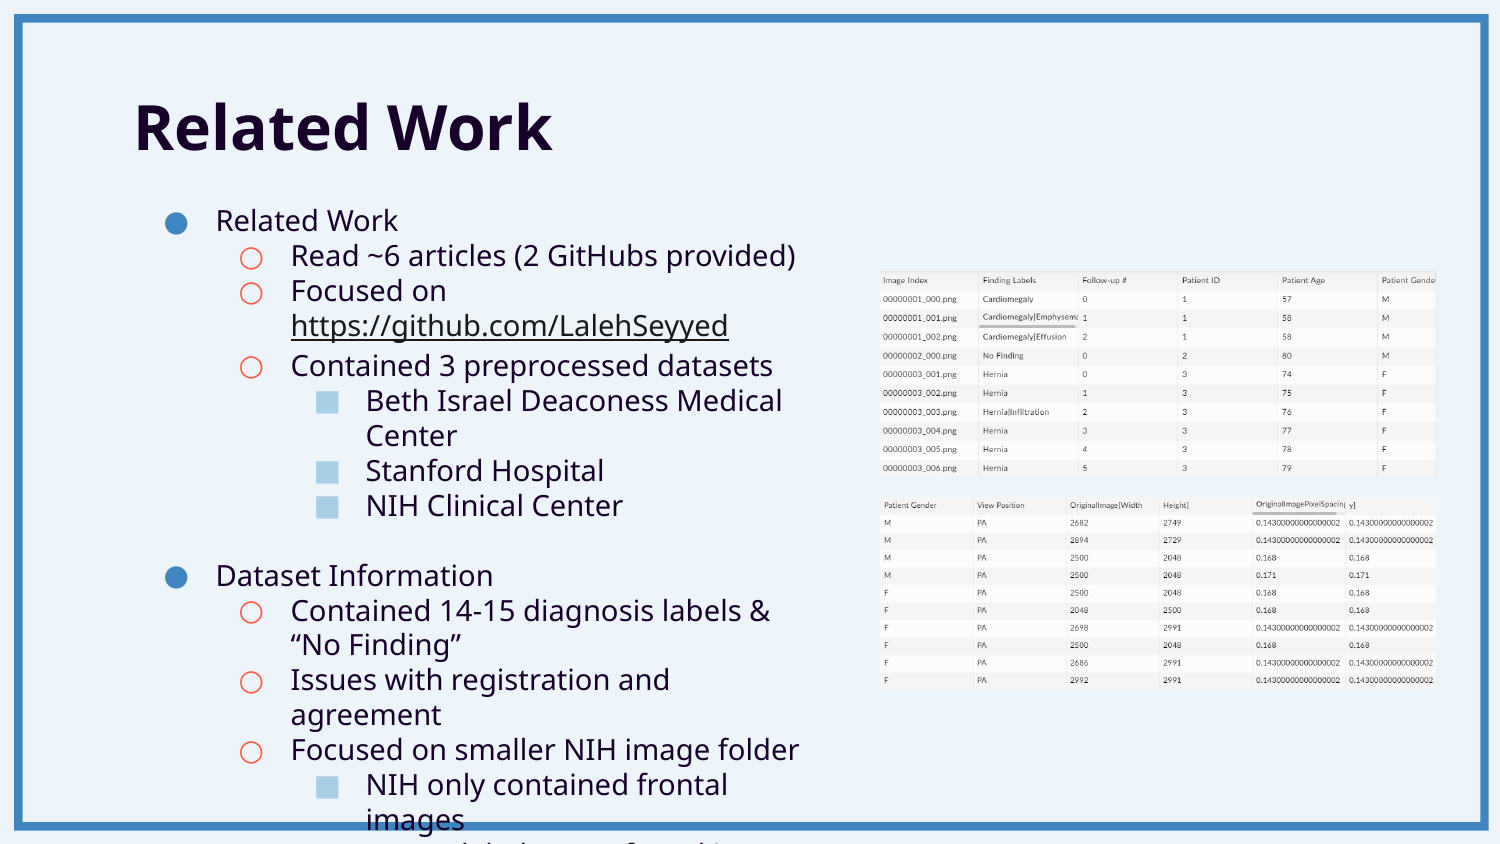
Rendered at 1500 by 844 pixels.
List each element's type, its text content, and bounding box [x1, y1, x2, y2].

text_box Related Work Read ~6 articles (2 GitHubs provided) Focused on https://github.com/LalehSeyyed Contained 3 preprocessed datasets Beth Israel Deaconess Medical Center Stanford Hospital NIH Clinical Center Dataset Information Contained 14-15 diagnosis labels & “No Finding” Issues with registration and agreement Focused on smaller NIH image folder NIH only contained frontal images Image labels were found in additional dataset [125, 187, 844, 710]
picture [879, 497, 1436, 689]
picture [879, 271, 1436, 477]
title Related Work [118, 72, 1383, 167]
